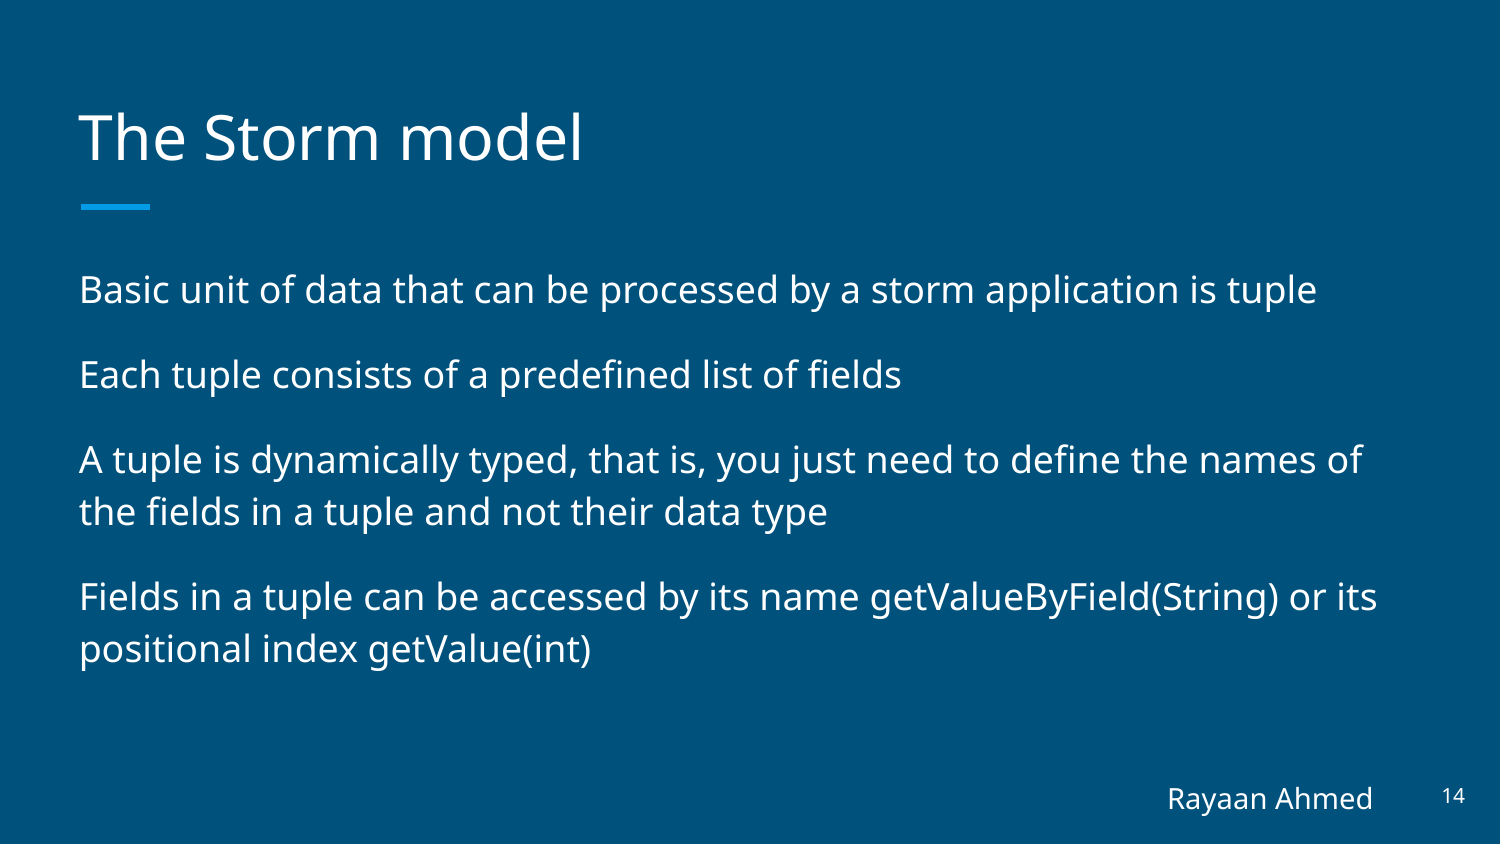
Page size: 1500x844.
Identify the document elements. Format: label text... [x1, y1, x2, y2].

picture [1276, 801, 1292, 808]
picture [1358, 801, 1365, 809]
slide_number ‹#› [1389, 764, 1480, 830]
picture [1187, 801, 1192, 809]
text_box Rayaan Ahmed [1152, 764, 1459, 801]
title The Storm model [63, 75, 1437, 188]
picture [1235, 801, 1240, 809]
picture [1202, 801, 1211, 815]
list Basic unit of data that can be processed by a storm application is tuple Each tuple consists of a predefined list of fields A tuple is dynamically typed, that is, you just need to define the names of the fields in a tuple and not their data type Fields in a tuple can be accessed by its name getValueByField(String) or its positional index getValue(int) [63, 244, 1437, 750]
